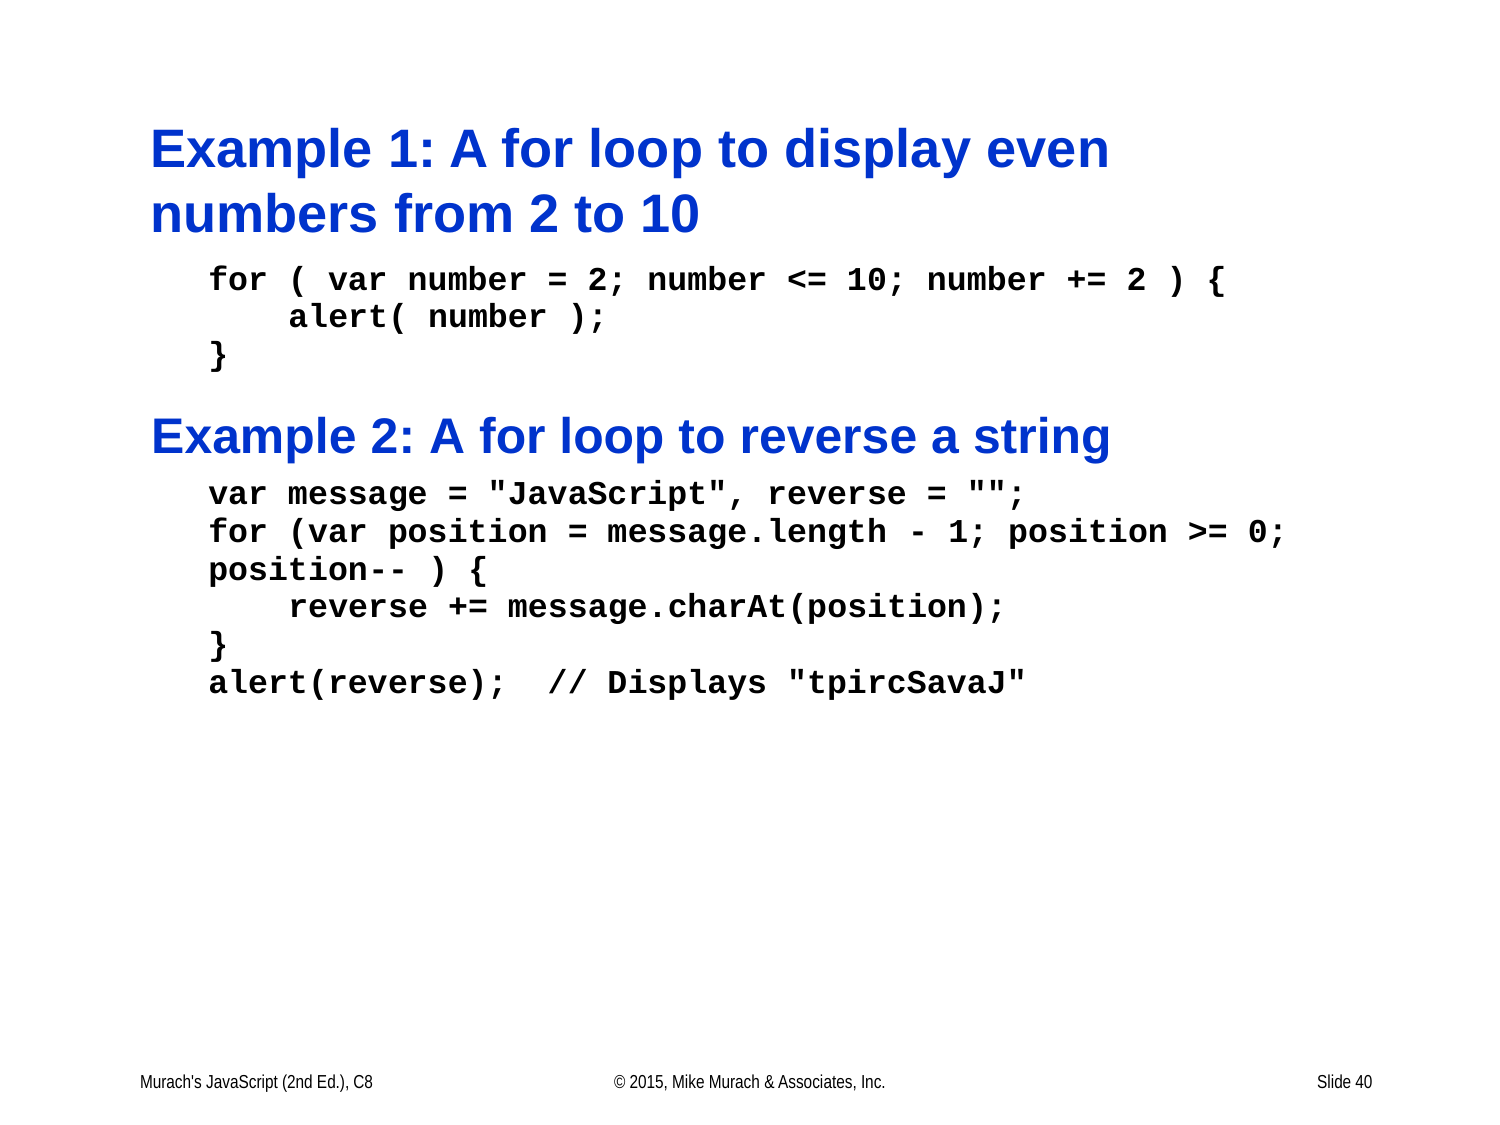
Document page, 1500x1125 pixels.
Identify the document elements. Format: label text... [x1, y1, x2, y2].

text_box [150, 262, 1350, 705]
slide_number Slide 40 [1074, 1025, 1388, 1100]
footer © 2015, Mike Murach & Associates, Inc. [474, 1025, 1025, 1100]
title Example 1: A for loop to display even numbers from 2 to 10 [150, 112, 1350, 244]
slide_number Murach's JavaScript (2nd Ed.), C8 [125, 1025, 450, 1100]
